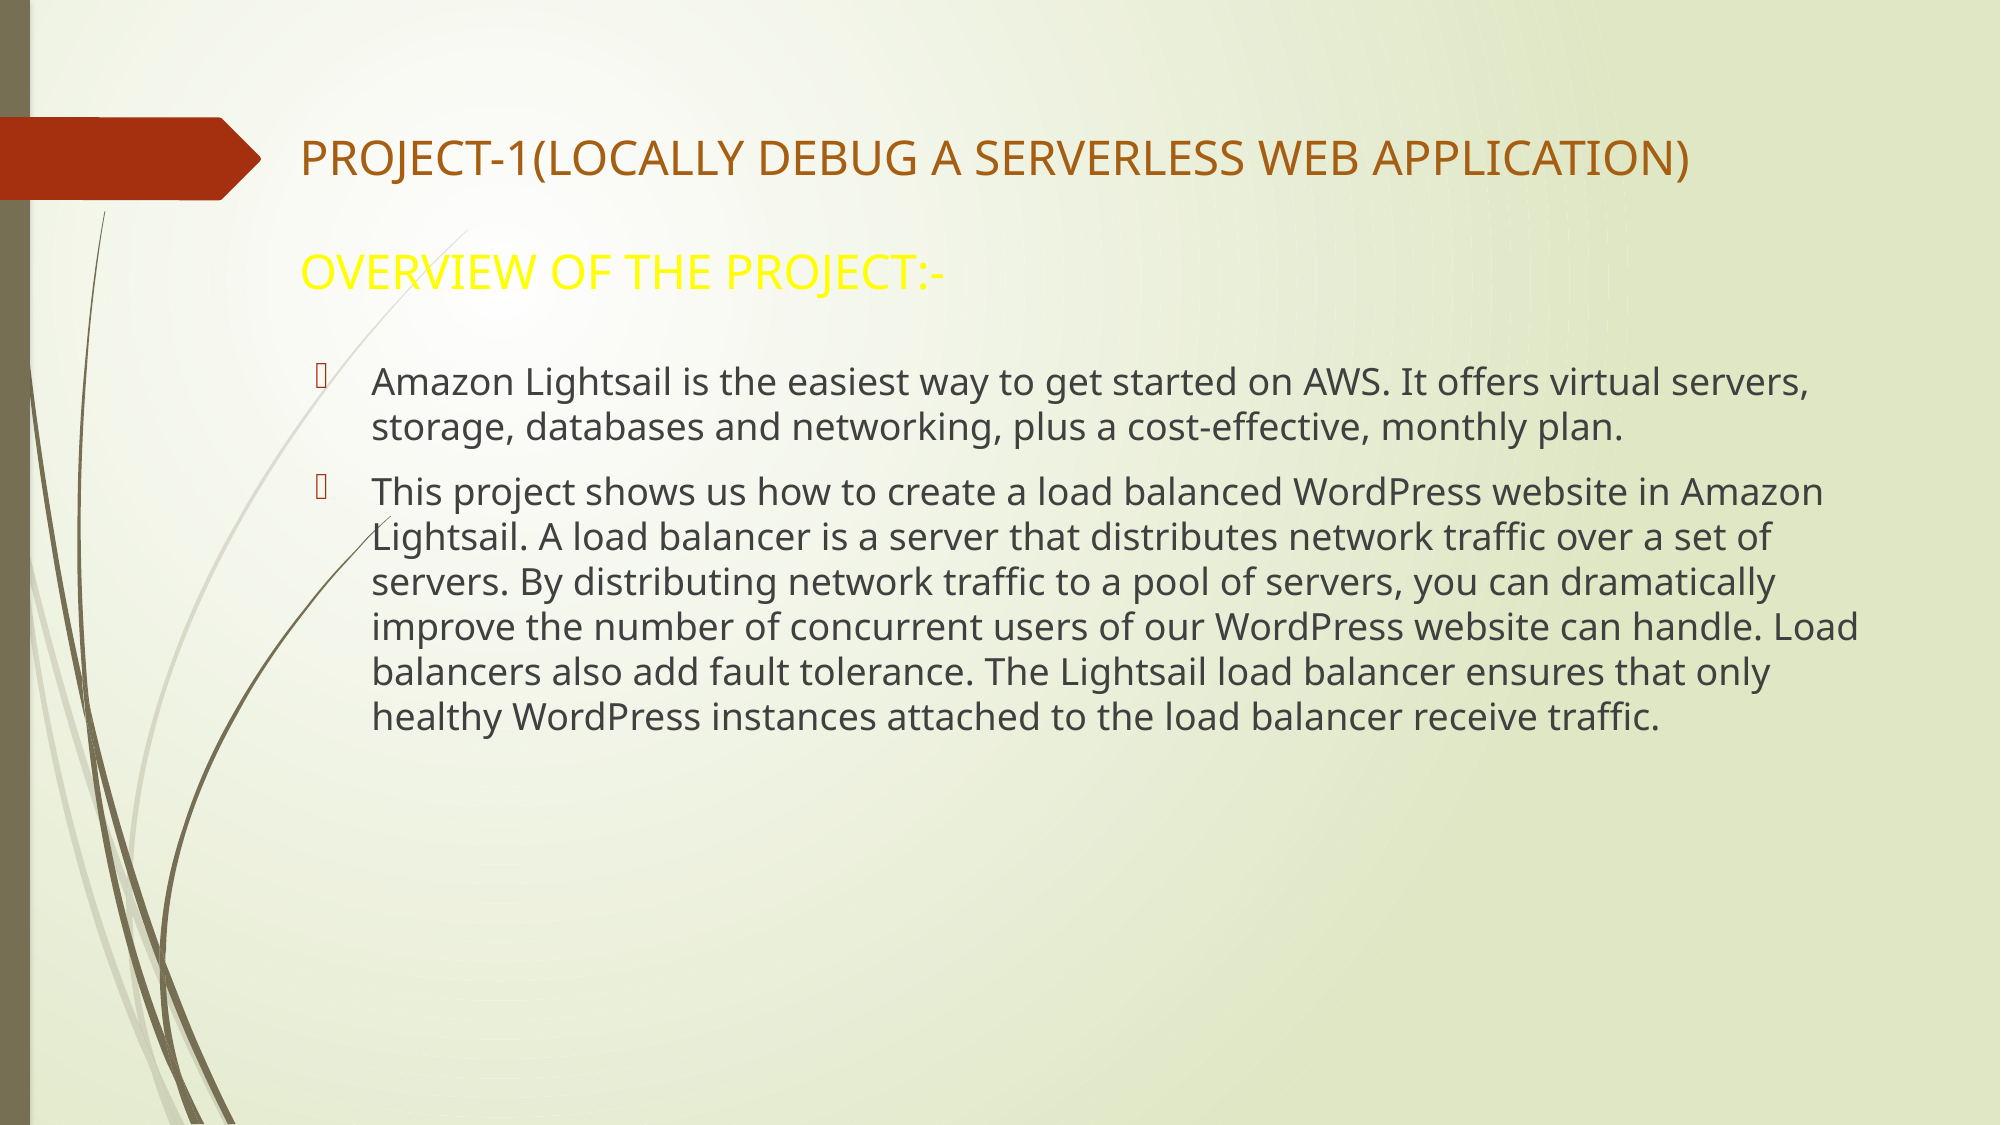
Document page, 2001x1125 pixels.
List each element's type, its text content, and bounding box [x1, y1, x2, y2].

title PROJECT-1(LOCALLY DEBUG A SERVERLESS WEB APPLICATION) OVERVIEW OF THE PROJECT:- [284, 46, 1932, 313]
list Amazon Lightsail is the easiest way to get started on AWS. It offers virtual servers, storage, databases and networking, plus a cost-effective, monthly plan. This project shows us how to create a load balanced WordPress website in Amazon Lightsail. A load balancer is a server that distributes network traffic over a set of servers. By distributing network traffic to a pool of servers, you can dramatically improve the number of concurrent users of our WordPress website can handle. Load balancers also add fault tolerance. The Lightsail load balancer ensures that only healthy WordPress instances attached to the load balancer receive traffic. [300, 350, 1888, 970]
